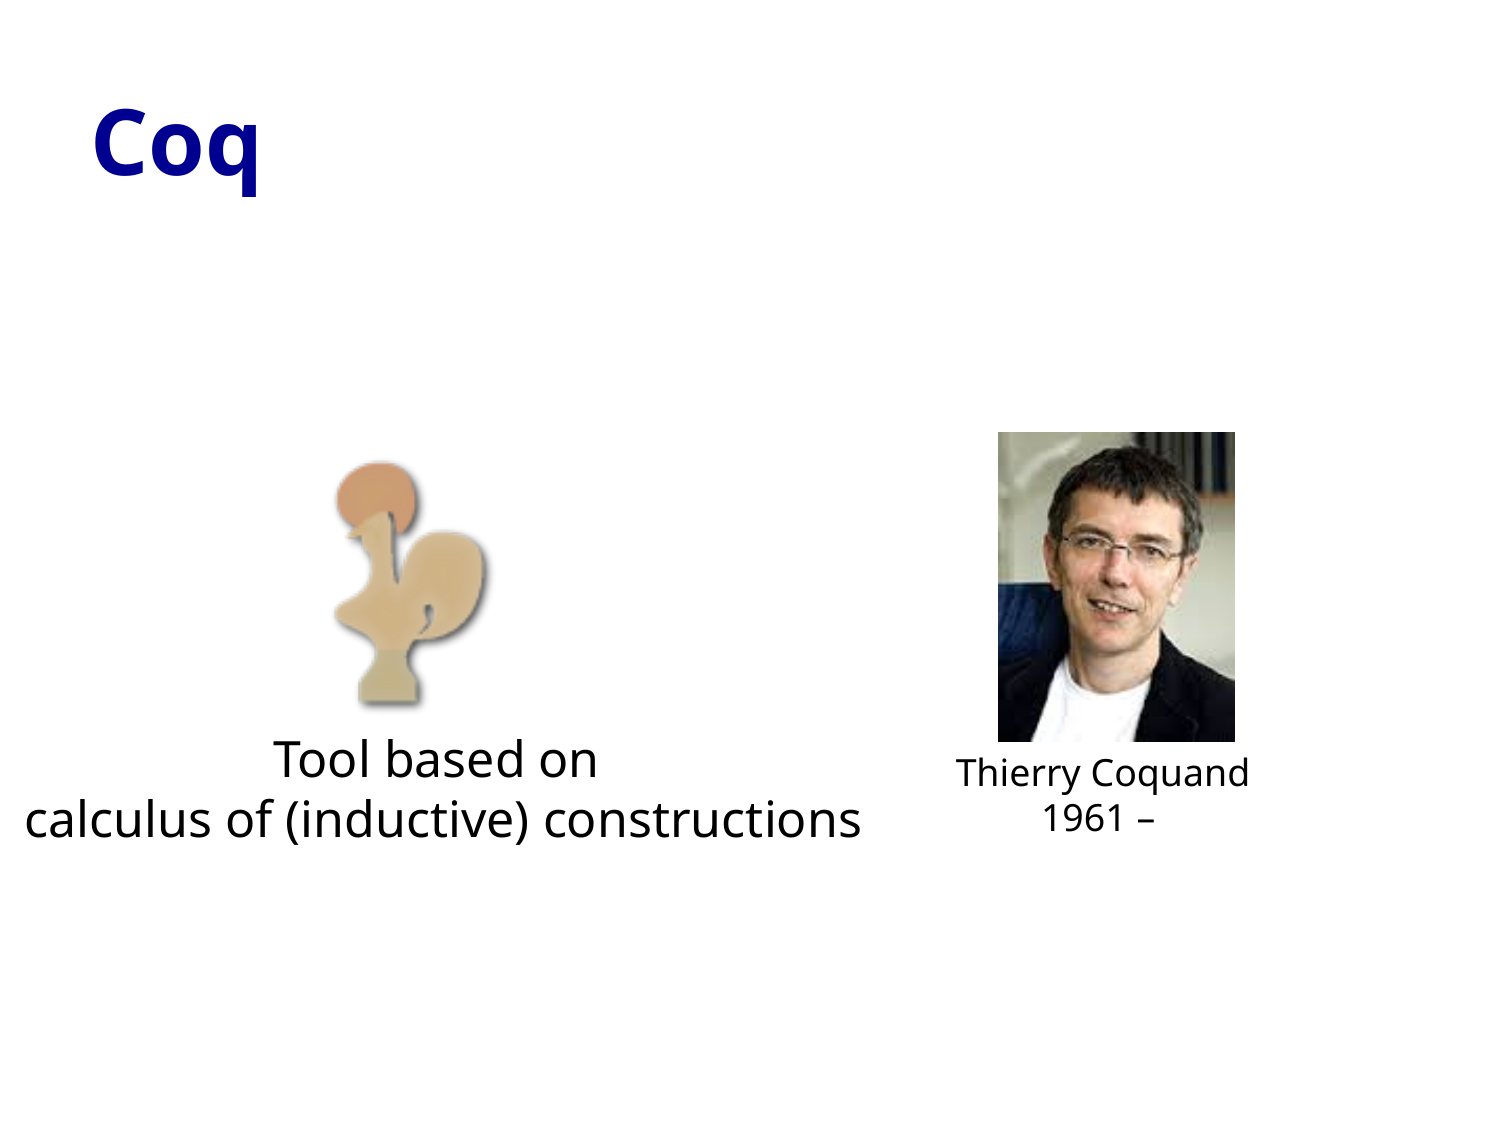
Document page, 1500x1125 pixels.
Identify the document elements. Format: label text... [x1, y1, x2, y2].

picture [998, 432, 1235, 742]
title Coq [75, 45, 1425, 233]
picture [325, 454, 501, 720]
text_box Tool based on calculus of (inductive) constructions [9, 719, 878, 855]
text_box Thierry Coquand 1961 – [940, 741, 1266, 846]
